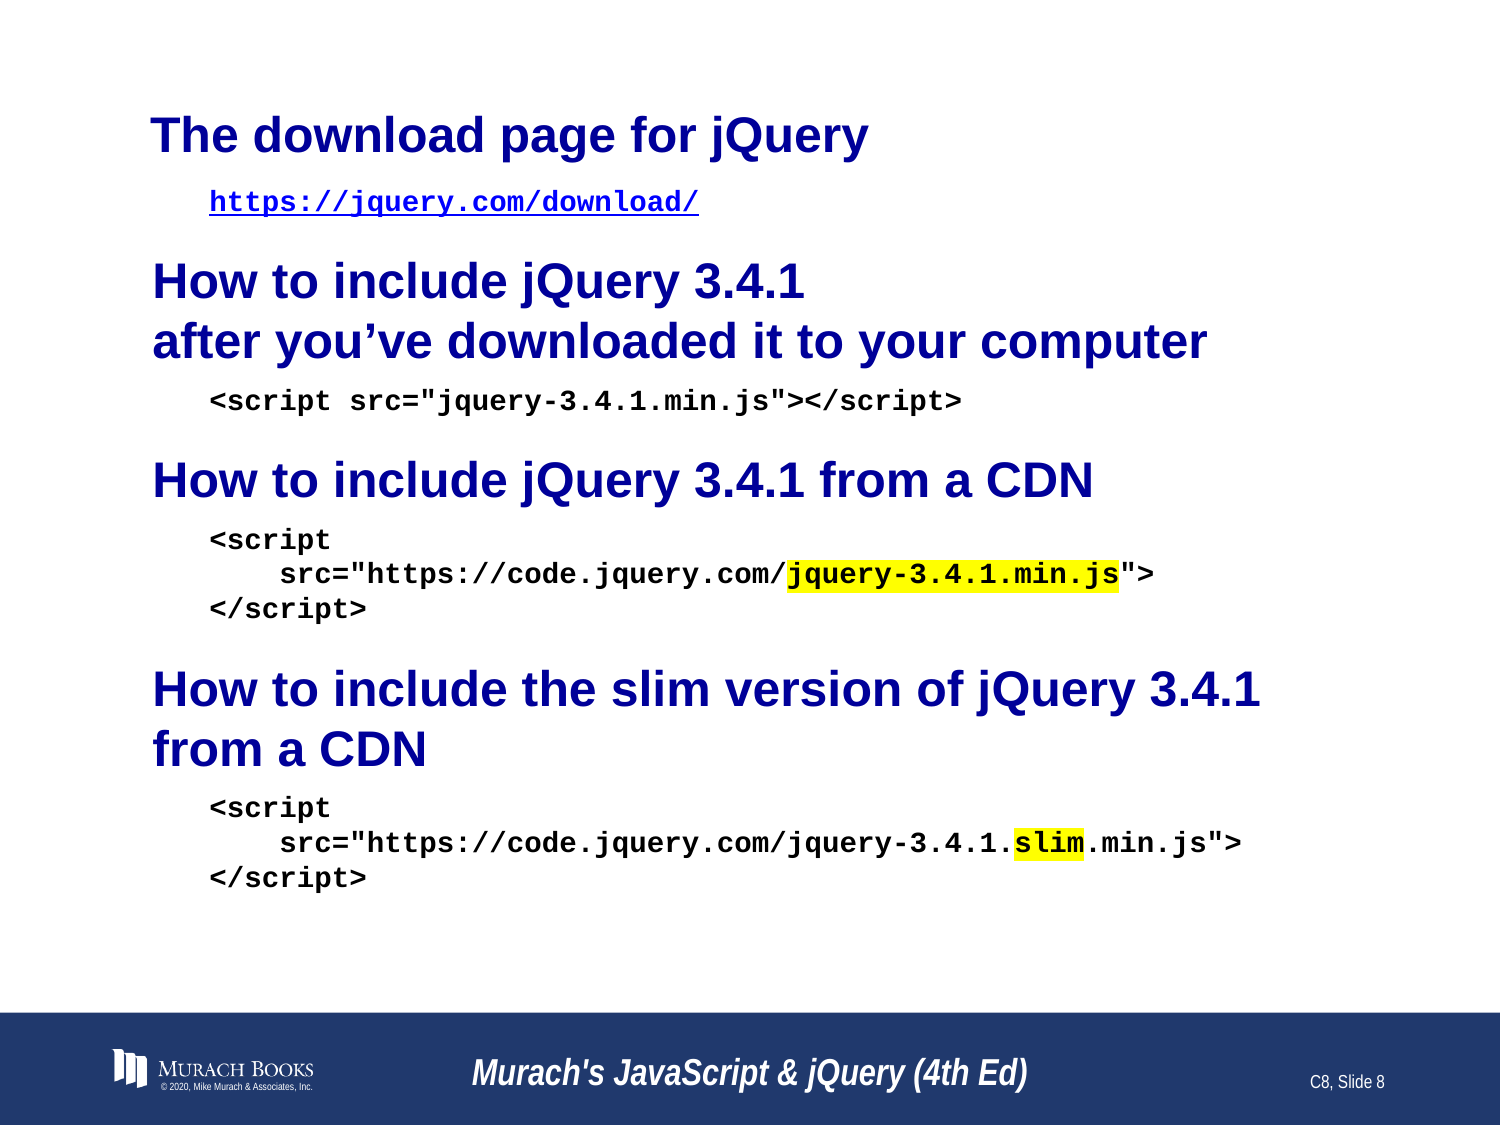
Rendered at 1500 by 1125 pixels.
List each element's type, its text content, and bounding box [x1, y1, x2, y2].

slide_number Murach's JavaScript & jQuery (4th Ed) [463, 1025, 1050, 1100]
footer © 2020, Mike Murach & Associates, Inc. [12, 1025, 463, 1100]
title The download page for jQuery [150, 102, 1350, 164]
slide_number C8, Slide 8 [1087, 1025, 1400, 1100]
list https://jquery.com/download/ How to include jQuery 3.4.1 after you’ve downloaded it to your computer <script src="jquery-3.4.1.min.js"></script> How to include jQuery 3.4.1 from a CDN <script src="https://code.jquery.com/jquery-3.4.1.min.js"> </script> How to include the slim version of jQuery 3.4.1 from a CDN <script src="https://code.jquery.com/jquery-3.4.1.slim.min.js"> </script> [137, 174, 1350, 975]
